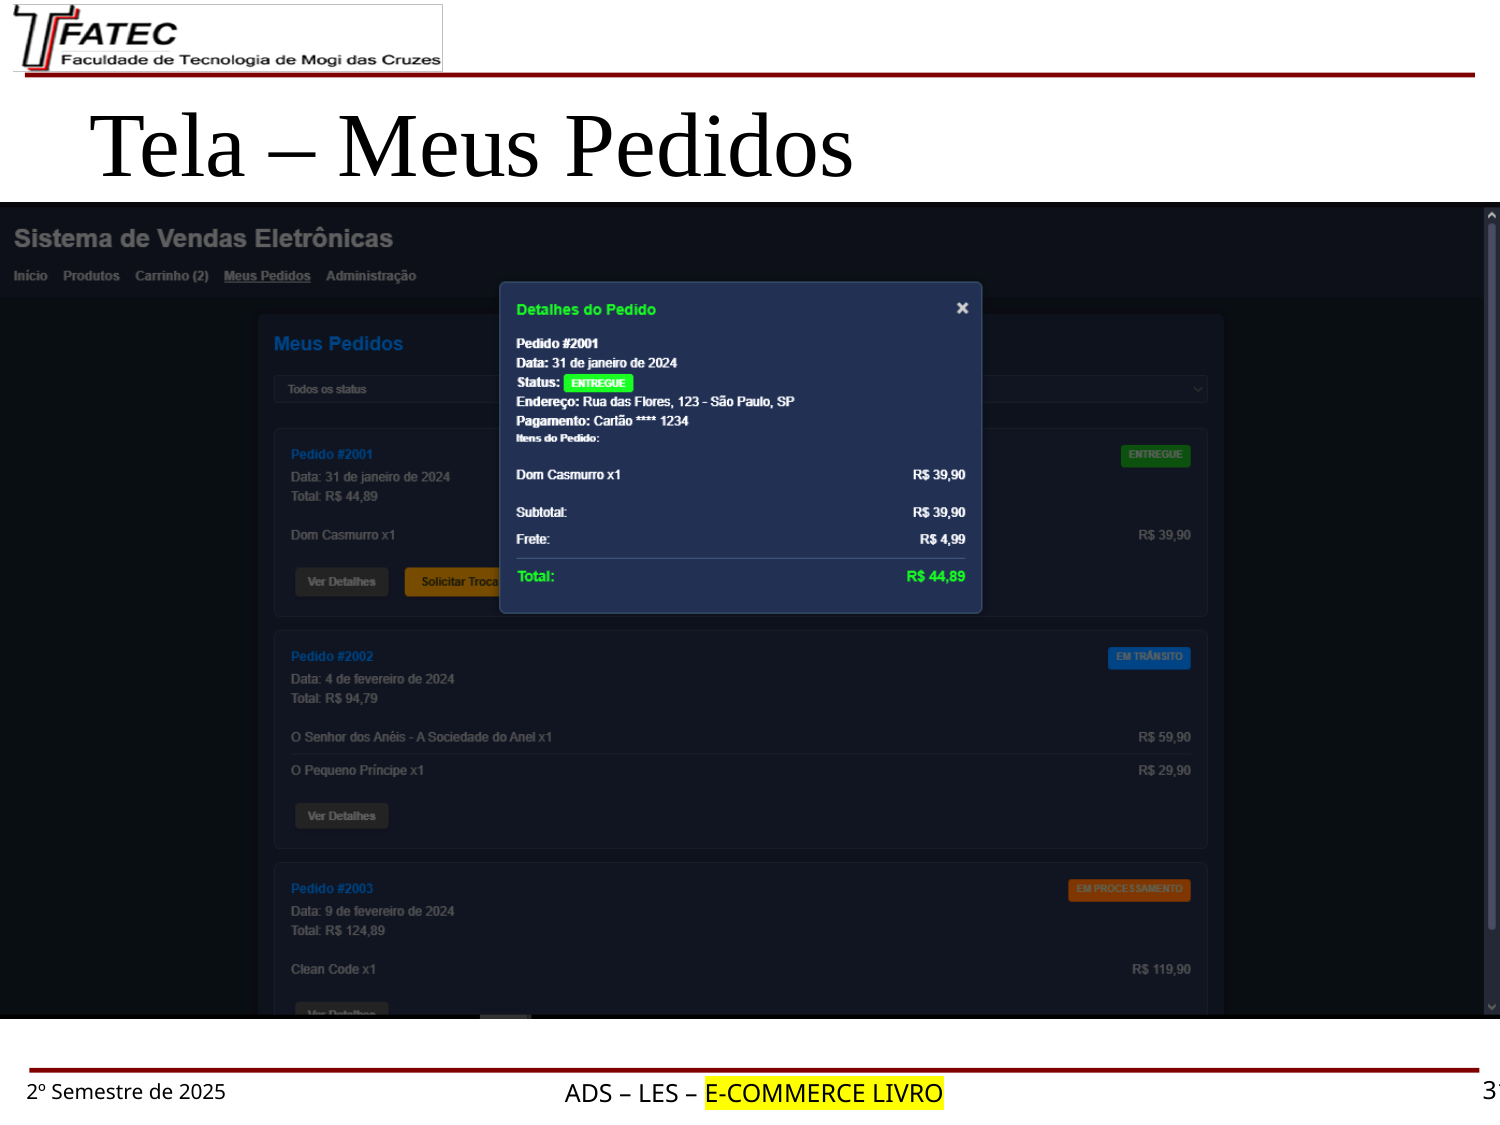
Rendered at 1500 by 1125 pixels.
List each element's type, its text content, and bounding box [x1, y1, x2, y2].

picture [12, 4, 443, 72]
picture [0, 202, 1500, 1020]
title Tela – Meus Pedidos [75, 77, 1425, 201]
